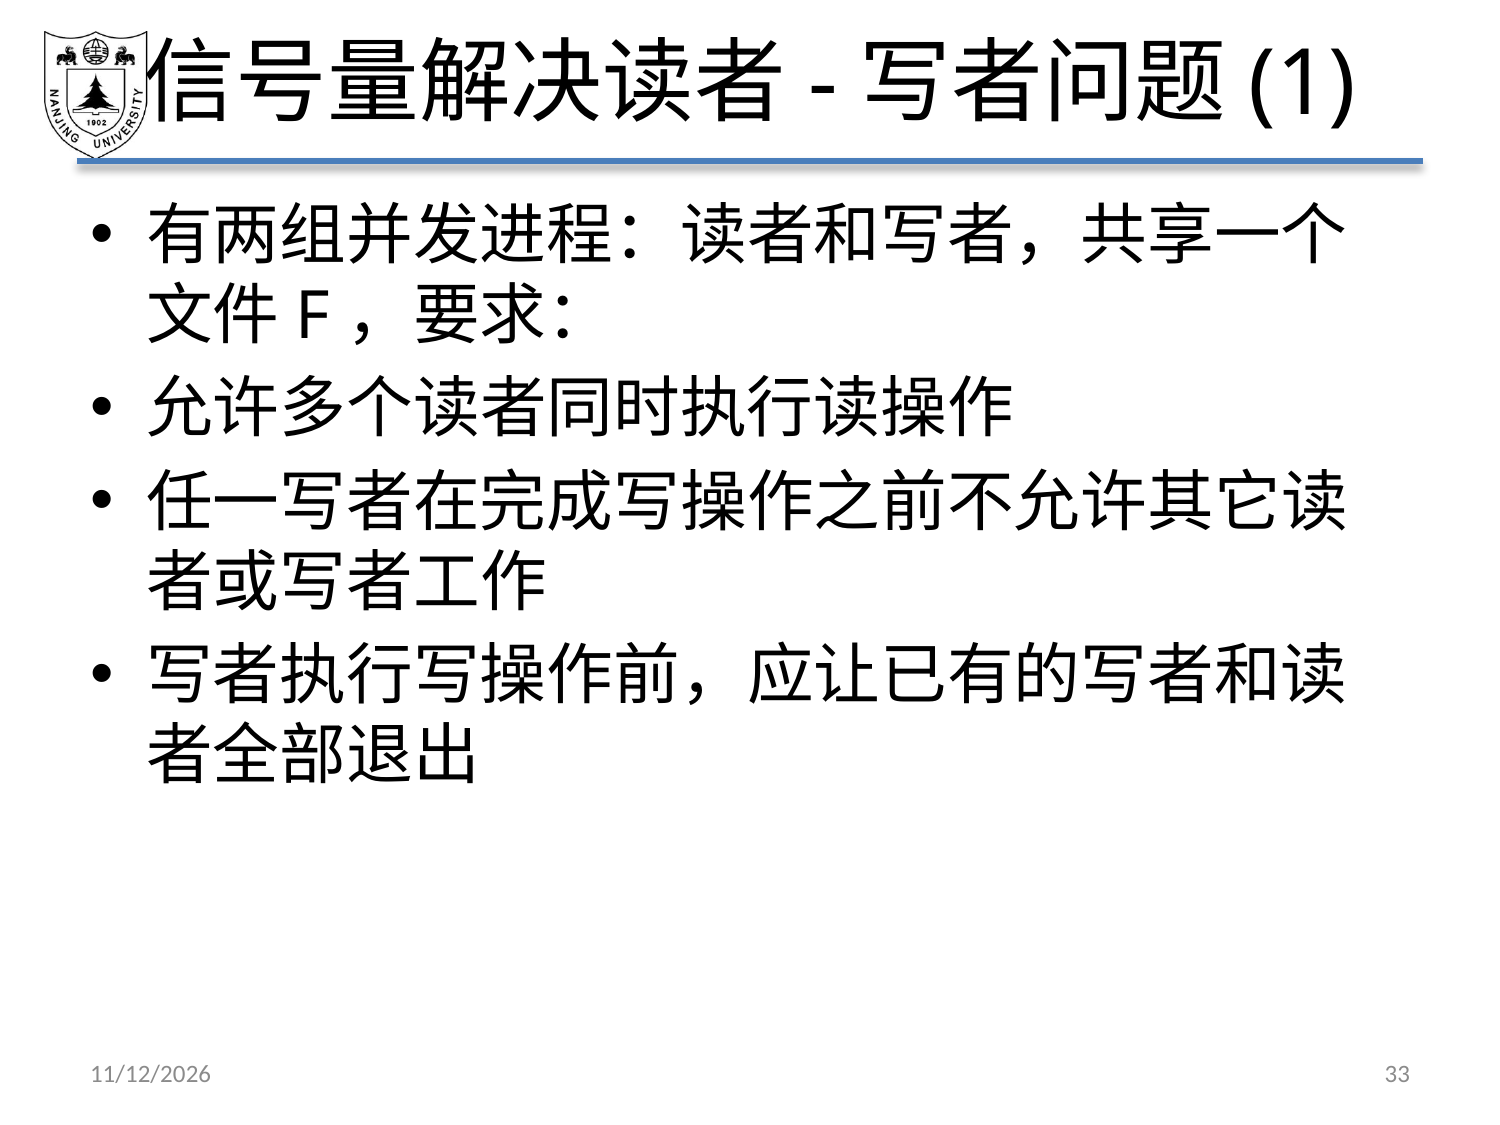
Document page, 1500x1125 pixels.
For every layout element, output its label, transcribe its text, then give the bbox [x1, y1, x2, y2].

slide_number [75, 1042, 425, 1103]
title 信号量解决读者-写者问题(1) [75, 0, 1425, 161]
picture [41, 30, 75, 161]
list 有两组并发进程：读者和写者，共享一个文件F，要求： 允许多个读者同时执行读操作 任一写者在完成写操作之前不允许其它读者或写者工作 写者执行写操作前，应让已有的写者和读者全部退出 [75, 184, 1425, 1005]
slide_number 33 [1074, 1042, 1425, 1103]
